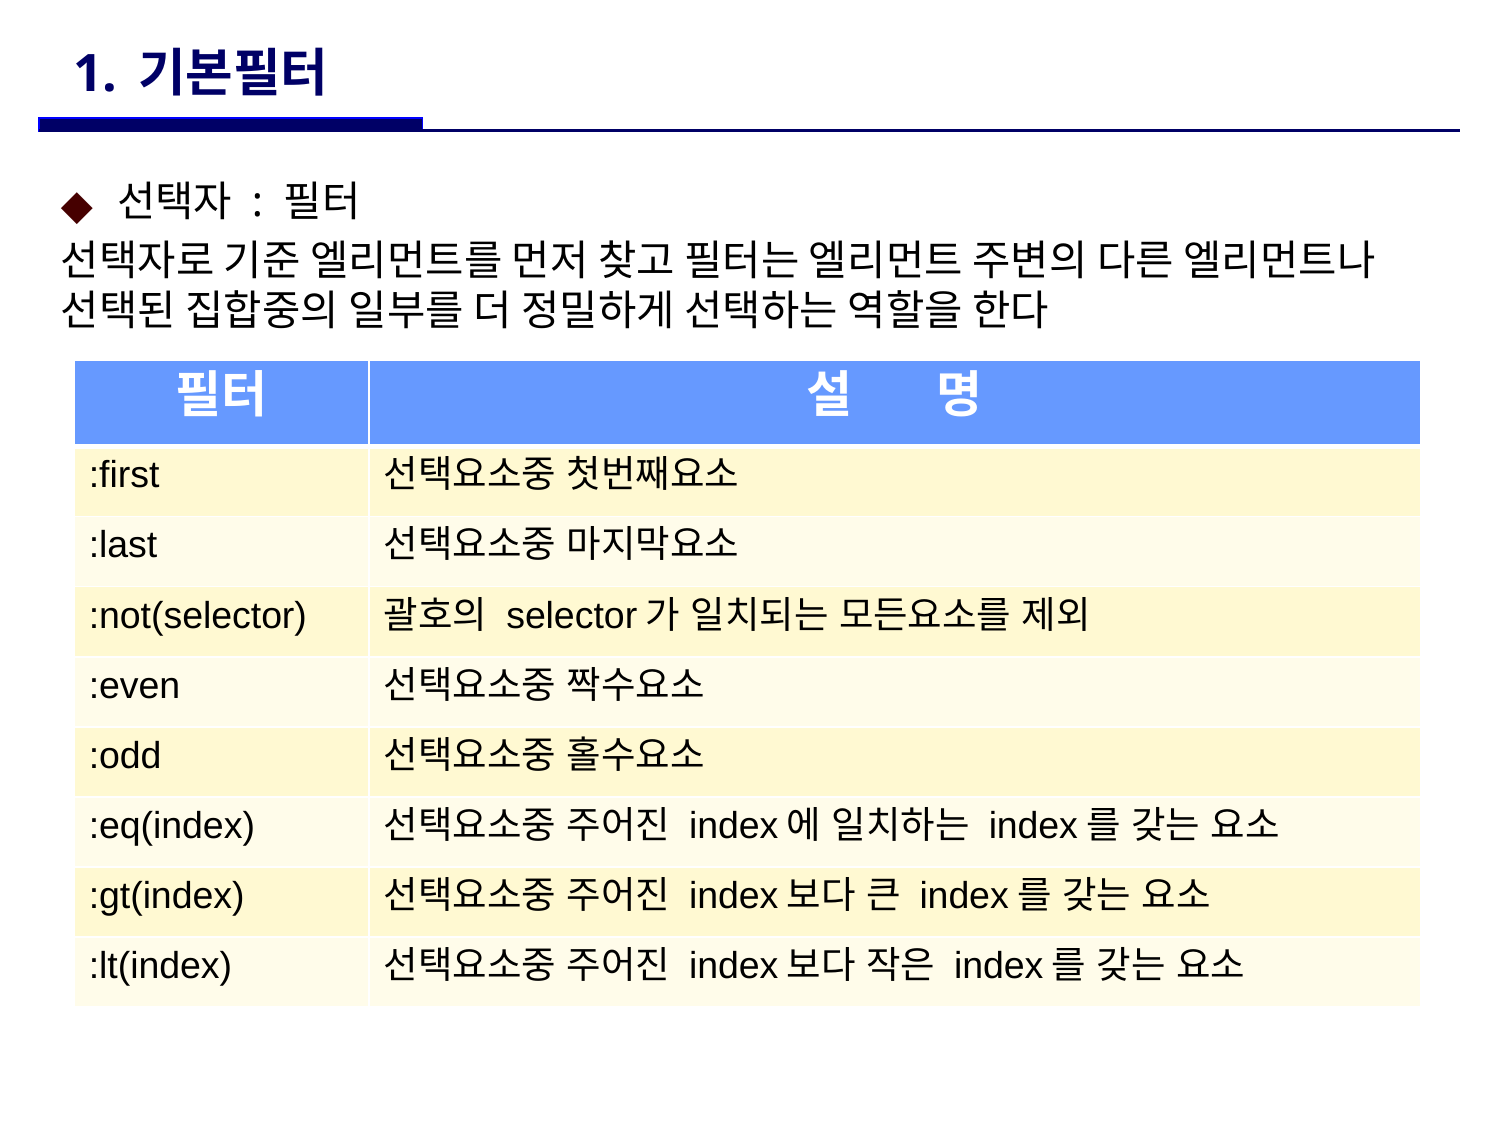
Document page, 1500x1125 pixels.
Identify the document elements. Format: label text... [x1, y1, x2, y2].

list 선택자 : 필터 선택자로 기준 엘리먼트를 먼저 찾고 필터는 엘리먼트 주변의 다른 엘리먼트나 선택된 집합중의 일부를 더 정밀하게 선택하는 역할을 한다 [45, 167, 1460, 1070]
title 1. 기본필터 [58, 31, 1077, 110]
table_cell :lt(index) [75, 938, 368, 1006]
table_cell 선택요소중 짝수요소 [370, 658, 1420, 726]
table_cell :not(selector) [75, 587, 368, 656]
table_header 필터 [75, 361, 368, 444]
table_cell 선택요소중 주어진 index보다 큰 index를 갖는 요소 [370, 868, 1420, 936]
table_cell 선택요소중 첫번째요소 [370, 449, 1420, 516]
table_cell :odd [75, 728, 368, 796]
table_header 설 명 [370, 361, 1420, 444]
table_cell 선택요소중 주어진 index에 일치하는 index를 갖는 요소 [370, 798, 1420, 866]
table_cell :gt(index) [75, 868, 368, 936]
table_cell 선택요소중 마지막요소 [370, 517, 1420, 586]
table_cell 선택요소중 홀수요소 [370, 728, 1420, 796]
table_cell 선택요소중 주어진 index보다 작은 index를 갖는 요소 [370, 938, 1420, 1006]
table_cell :even [75, 658, 368, 726]
table_cell 괄호의 selector가 일치되는 모든요소를 제외 [370, 587, 1420, 656]
table_cell :last [75, 517, 368, 586]
table_cell :eq(index) [75, 798, 368, 866]
table_cell :first [75, 449, 368, 516]
